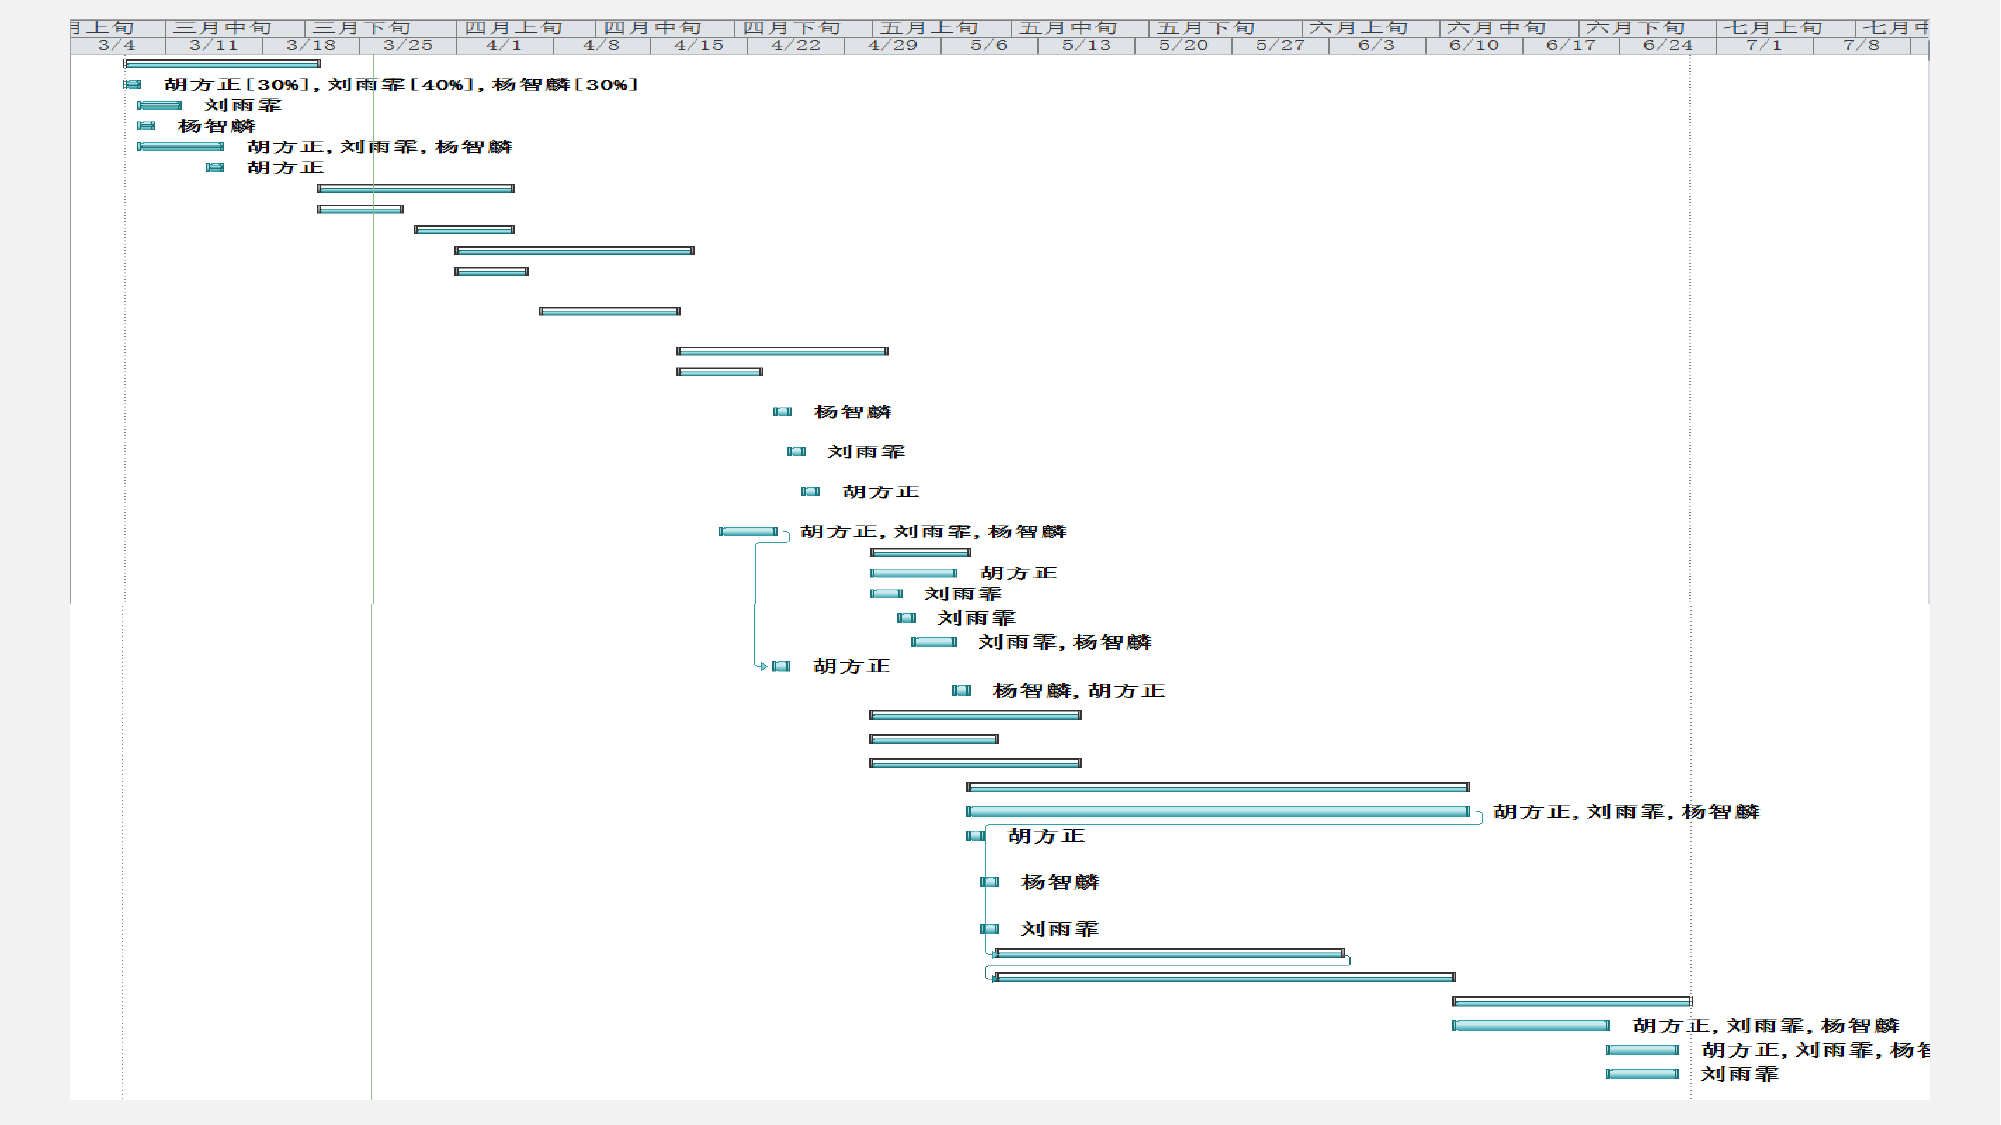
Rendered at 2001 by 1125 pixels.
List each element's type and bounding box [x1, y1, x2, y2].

picture [70, 19, 1930, 1100]
